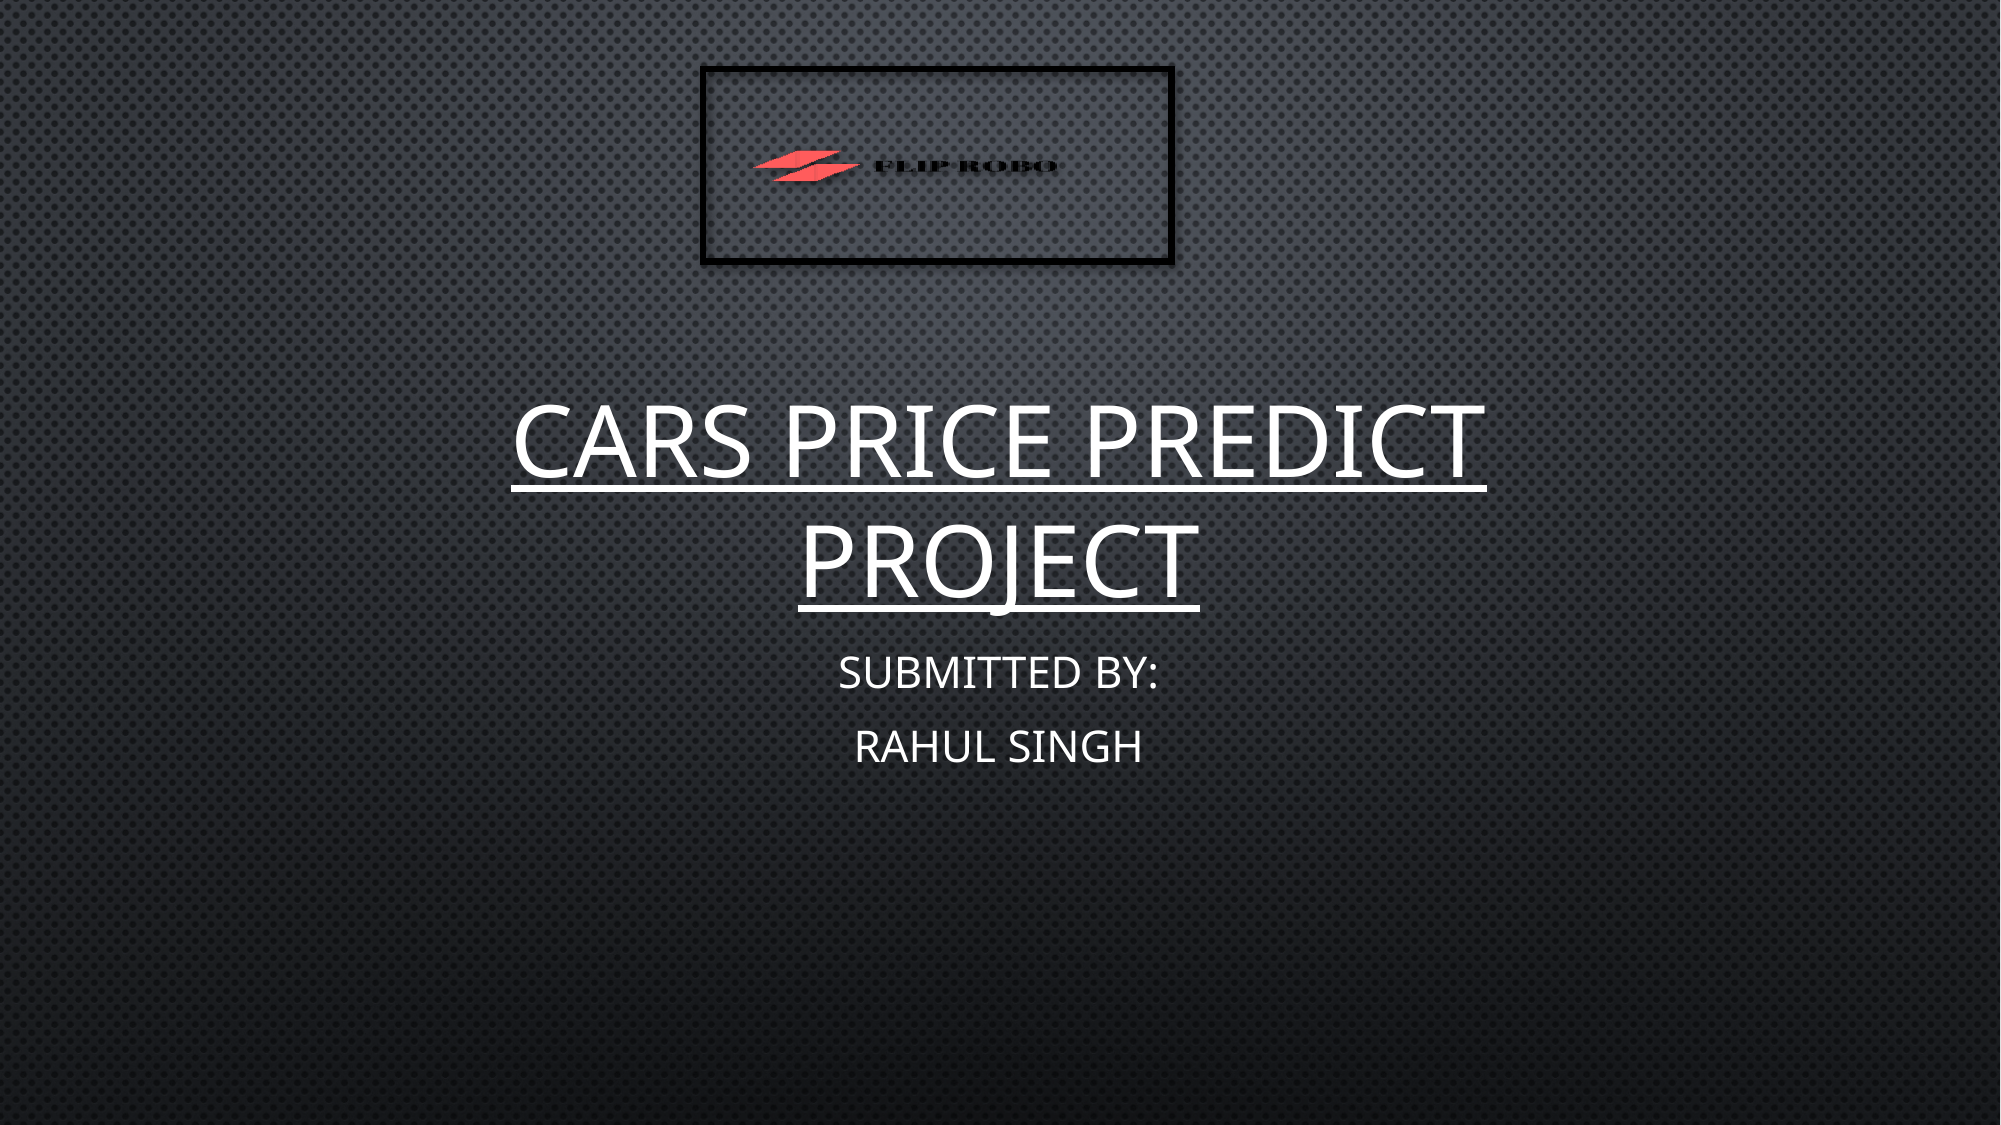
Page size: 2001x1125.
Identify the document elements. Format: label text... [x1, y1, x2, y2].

picture [705, 72, 1169, 259]
subtitle Submitted by: Rahul singh [287, 637, 1711, 950]
title Cars Price Predict Project [287, 99, 1711, 625]
